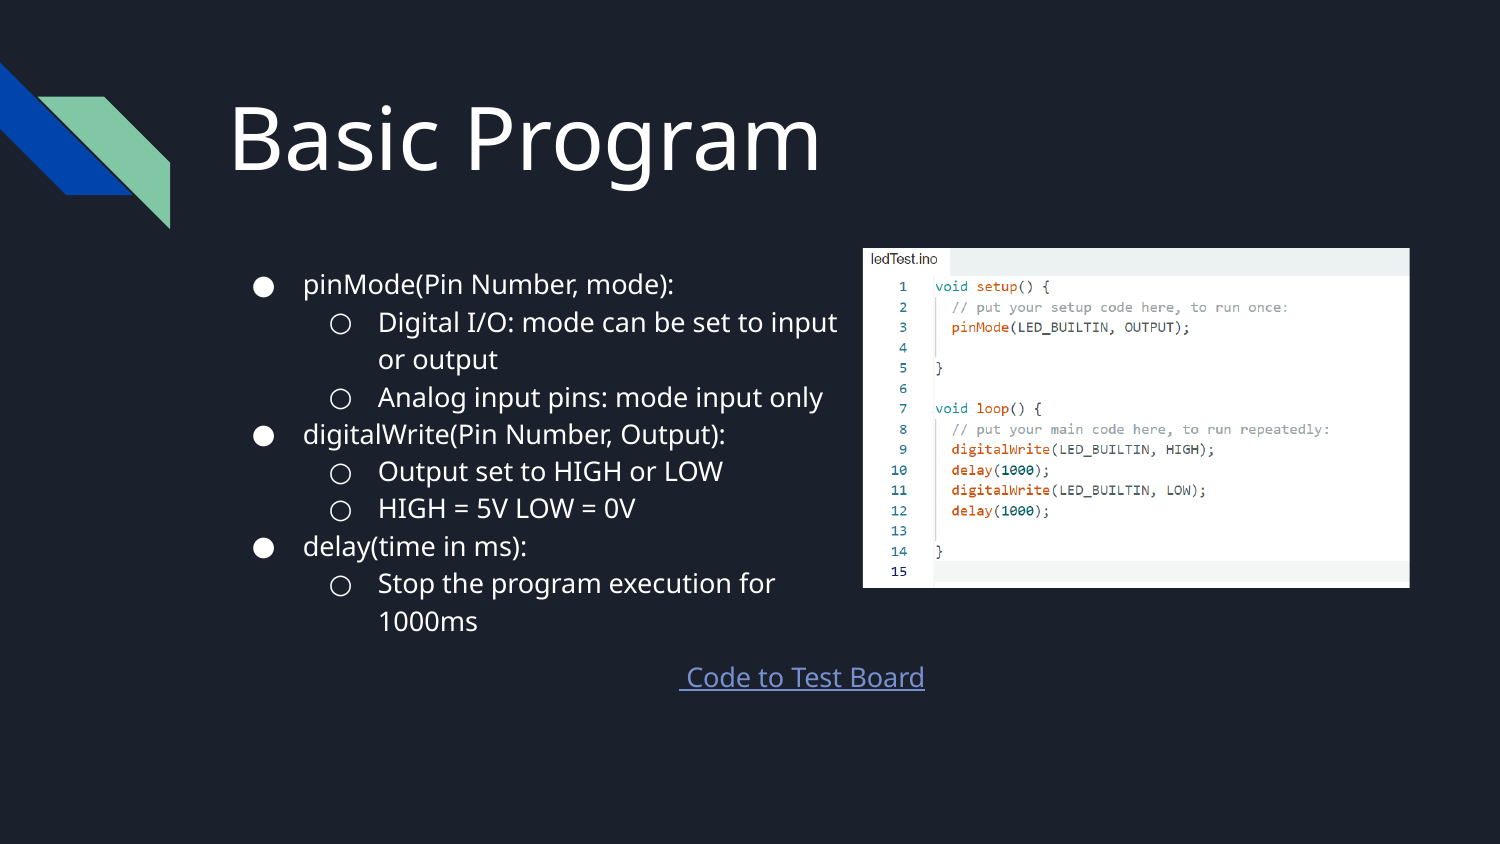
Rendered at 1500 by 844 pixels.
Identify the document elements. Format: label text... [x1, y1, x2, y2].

title Basic Program [212, 62, 1368, 212]
picture [862, 247, 1410, 588]
list pinMode(Pin Number, mode): Digital I/O: mode can be set to input or output Analog input pins: mode input only digitalWrite(Pin Number, Output): Output set to HIGH or LOW HIGH = 5V LOW = 0V delay(time in ms): Stop the program execution for 1000ms [212, 248, 860, 588]
text_box Code to Test Board [212, 645, 1392, 731]
